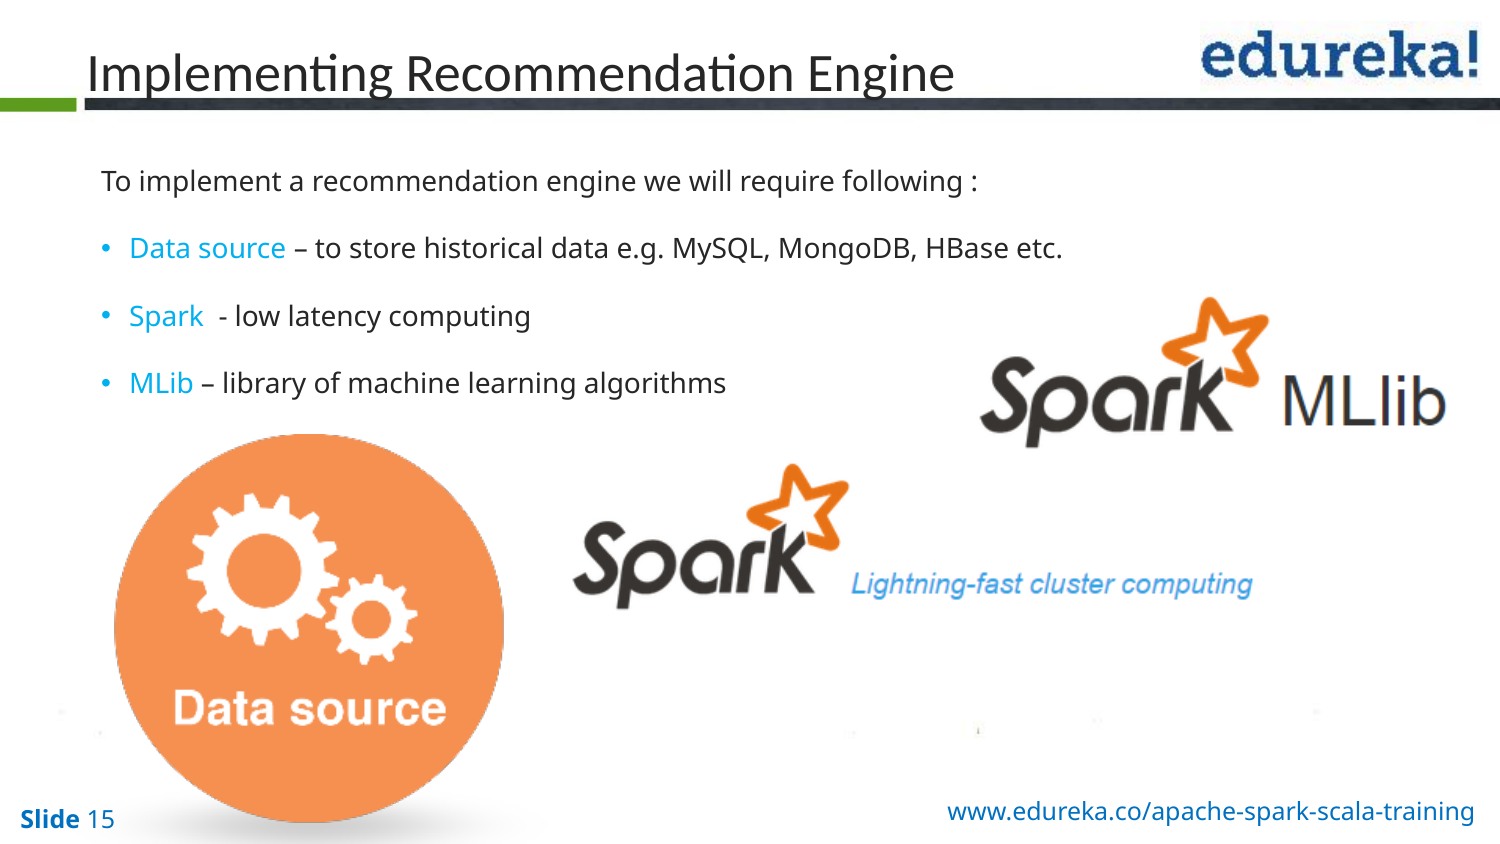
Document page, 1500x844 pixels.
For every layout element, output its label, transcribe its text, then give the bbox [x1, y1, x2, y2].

text_box Implementing Recommendation Engine [71, 29, 1450, 115]
text_box To implement a recommendation engine we will require following : Data source – to store historical data e.g. MySQL, MongoDB, HBase etc. Spark - low latency computing MLib – library of machine learning algorithms [86, 155, 1436, 407]
picture [0, 0, 1500, 844]
